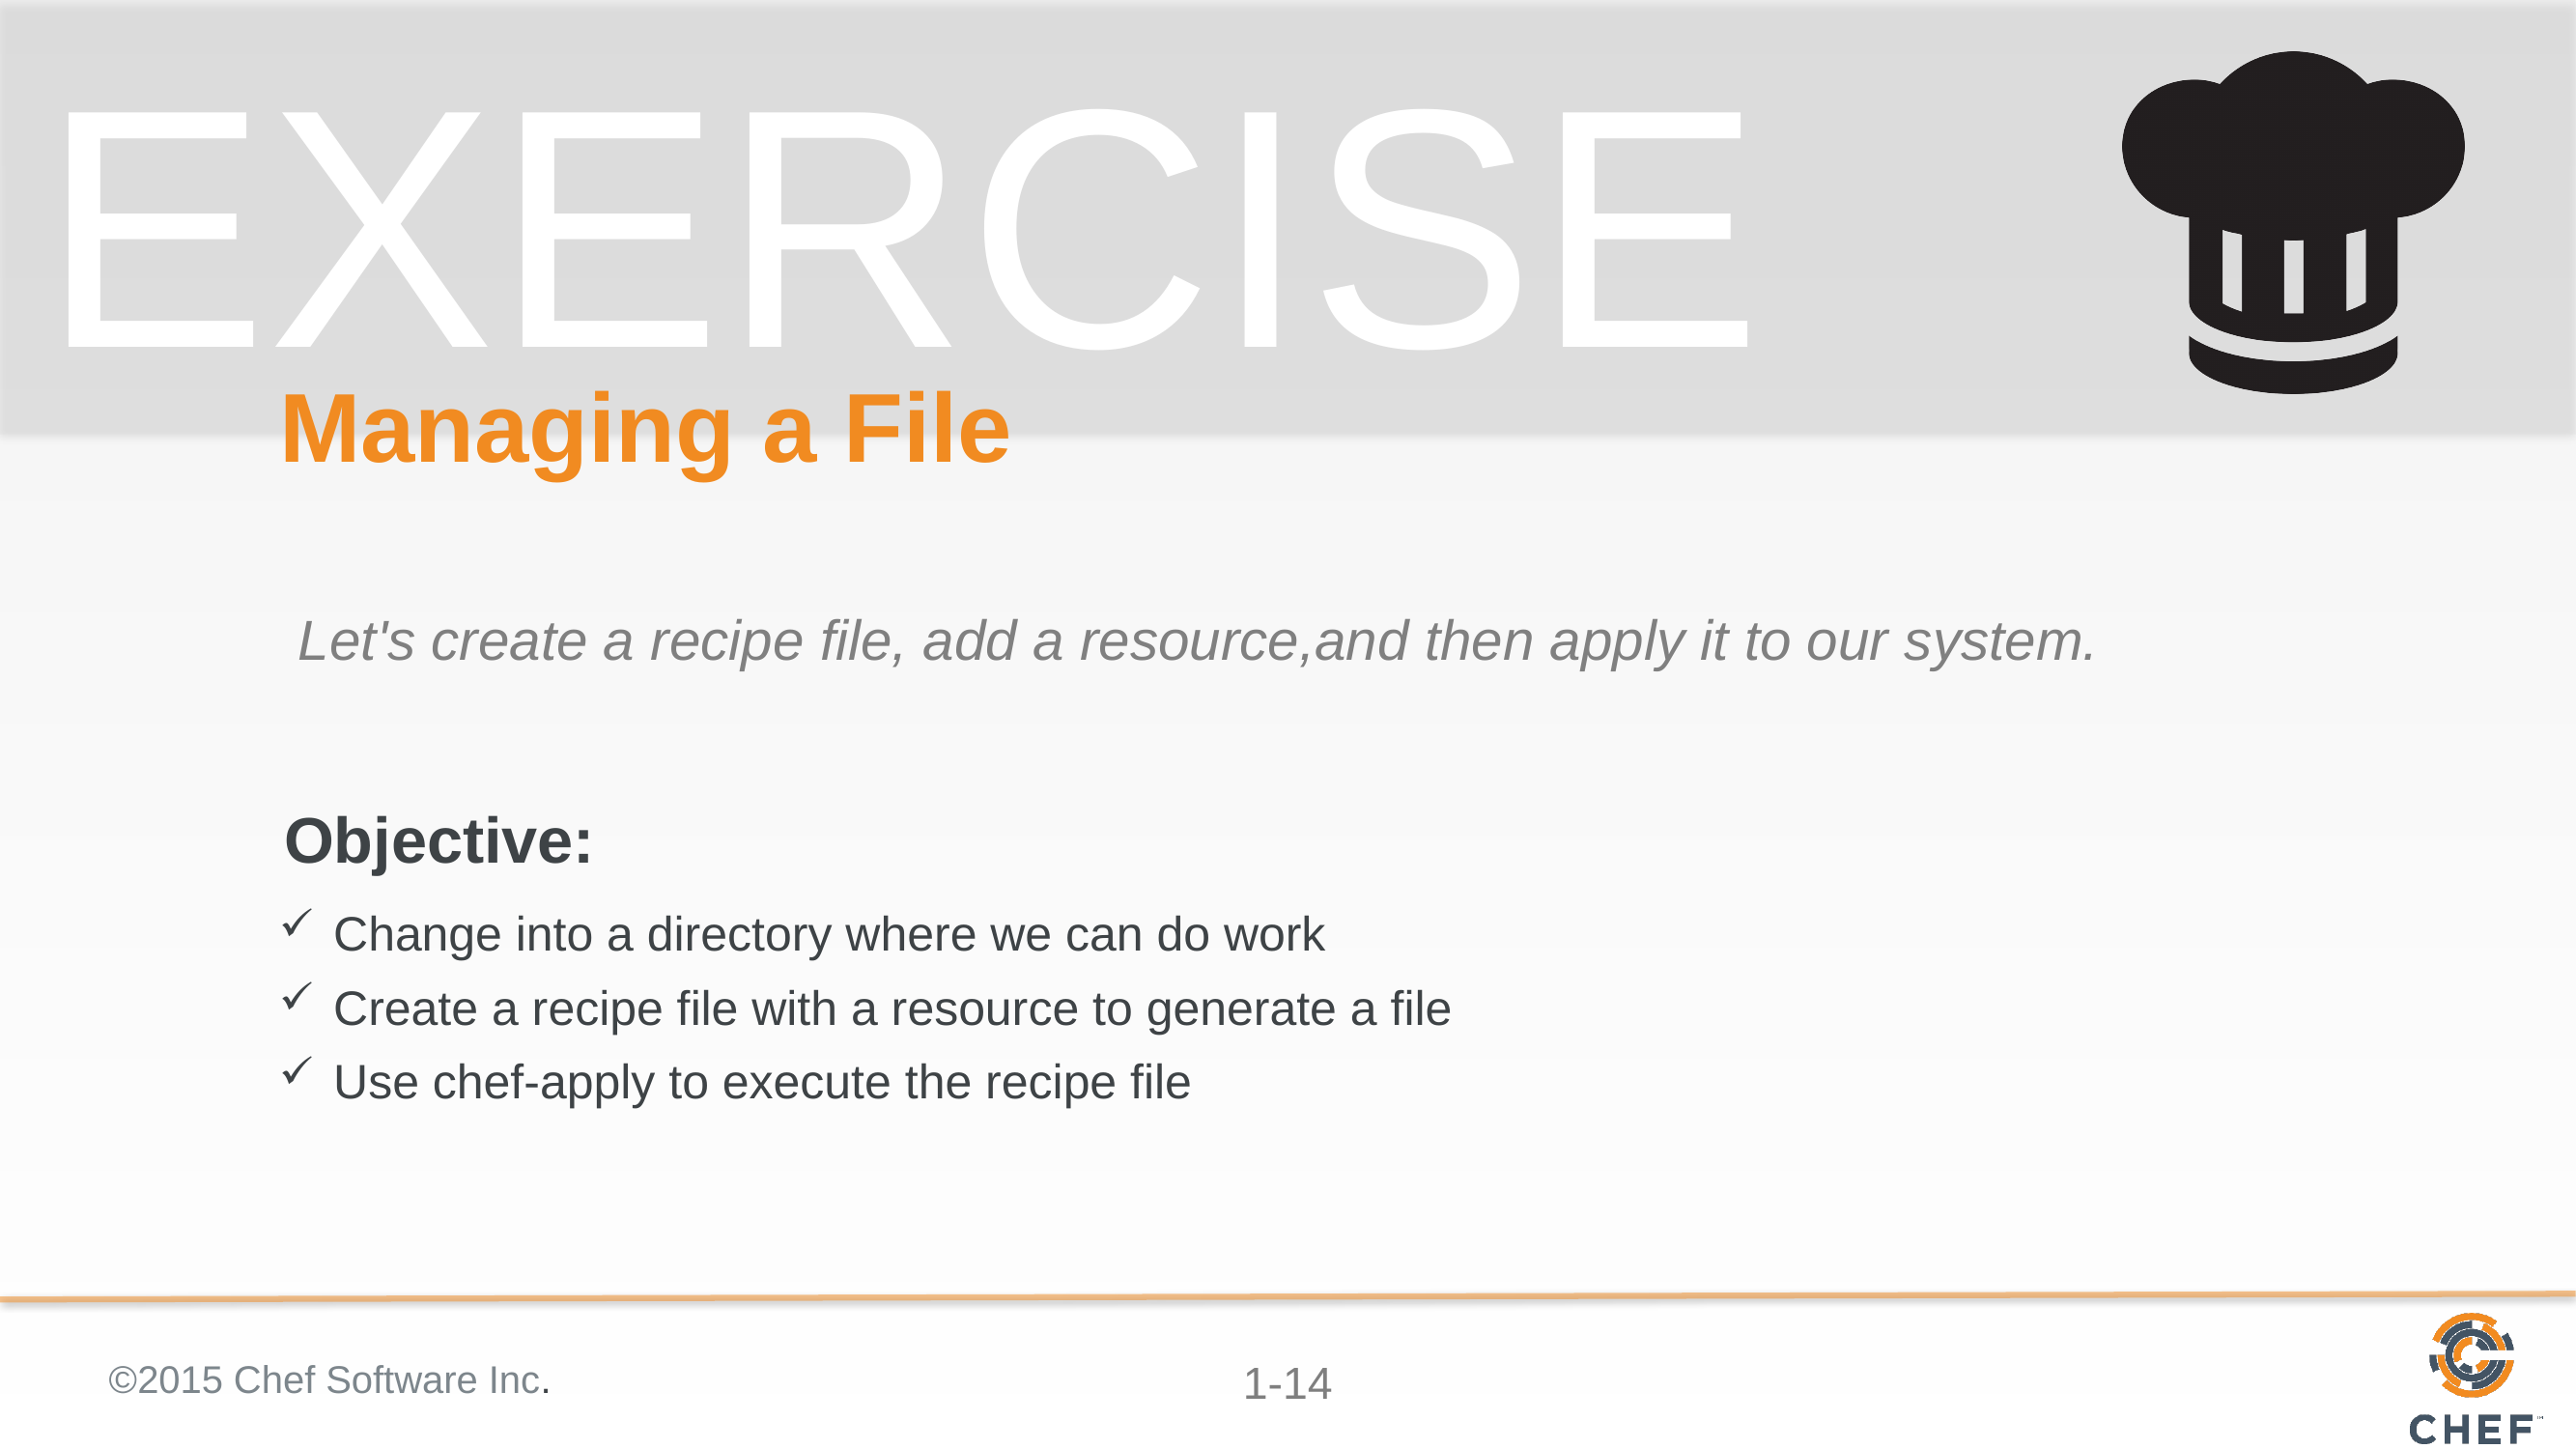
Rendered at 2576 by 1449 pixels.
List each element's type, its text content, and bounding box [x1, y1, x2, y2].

title Managing a File [265, 363, 2217, 498]
picture [2122, 51, 2465, 399]
list Change into a directory where we can do work Create a recipe file with a resource to generate a file Use chef-apply to execute the recipe file [265, 895, 2217, 1284]
list Let's create a recipe file, add a resource,and then apply it to our system. [265, 516, 2217, 759]
picture [2399, 1297, 2551, 1449]
